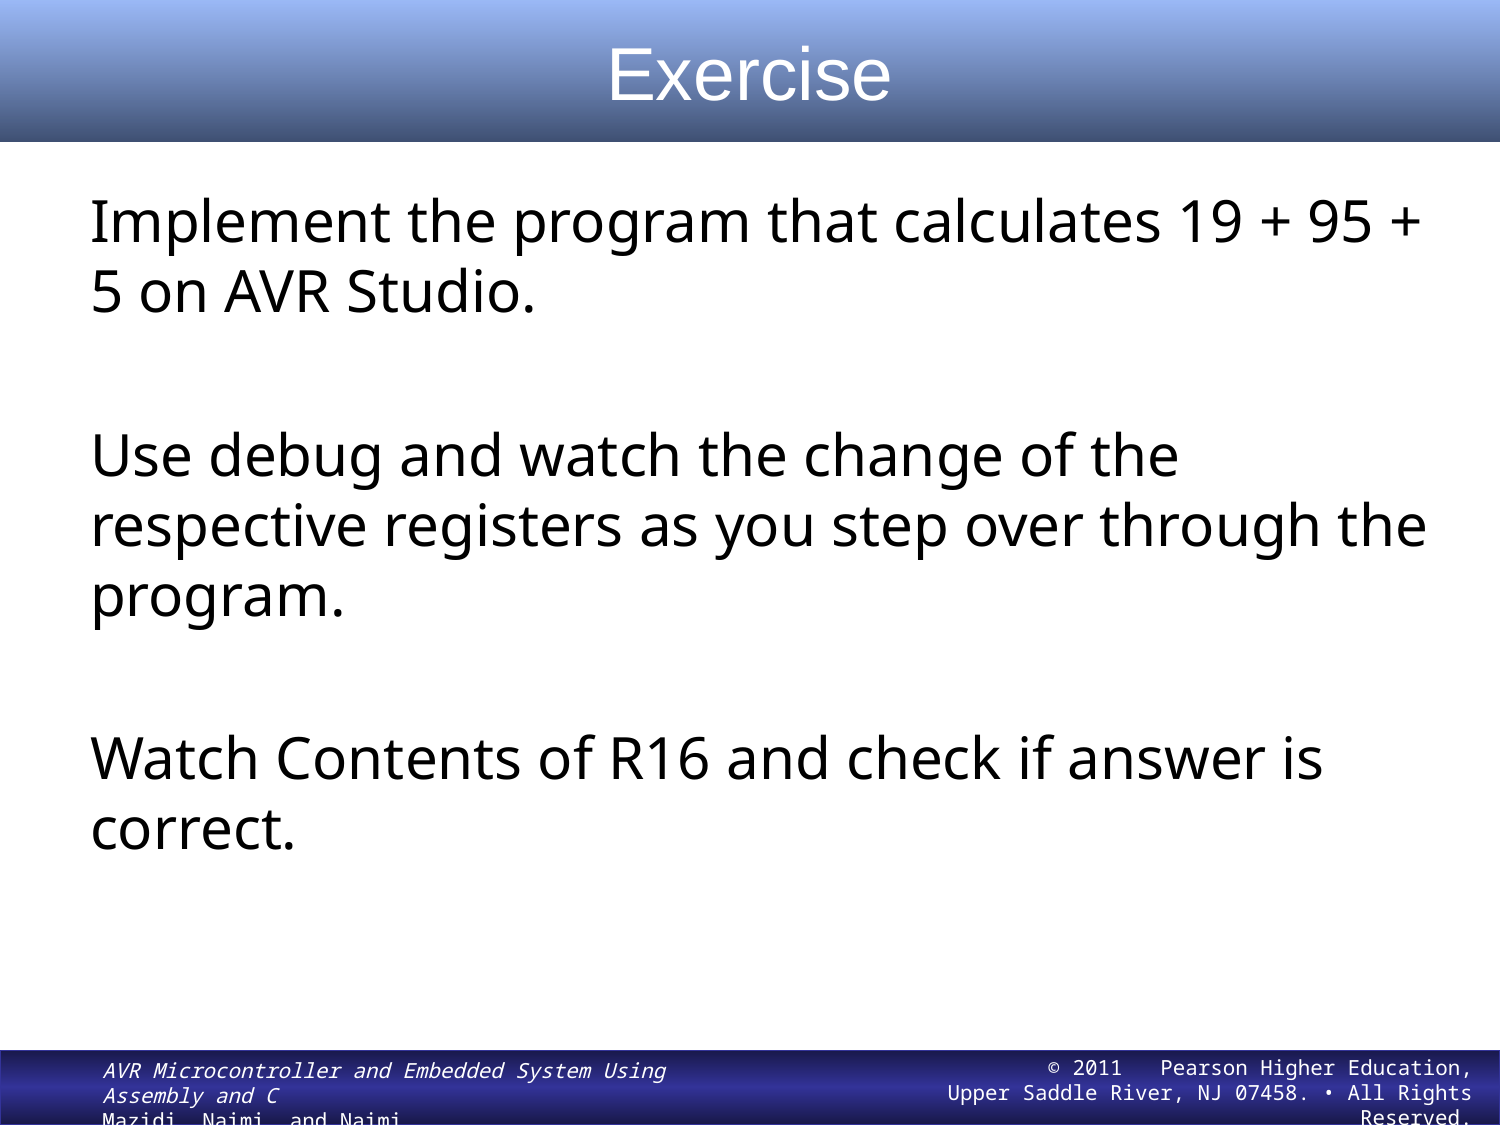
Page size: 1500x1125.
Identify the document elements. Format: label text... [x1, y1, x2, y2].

title Exercise [0, 0, 1500, 143]
list Implement the program that calculates 19 + 95 + 5 on AVR Studio. Use debug and watch the change of the respective registers as you step over through the program. Watch Contents of R16 and check if answer is correct. [74, 176, 1445, 1060]
